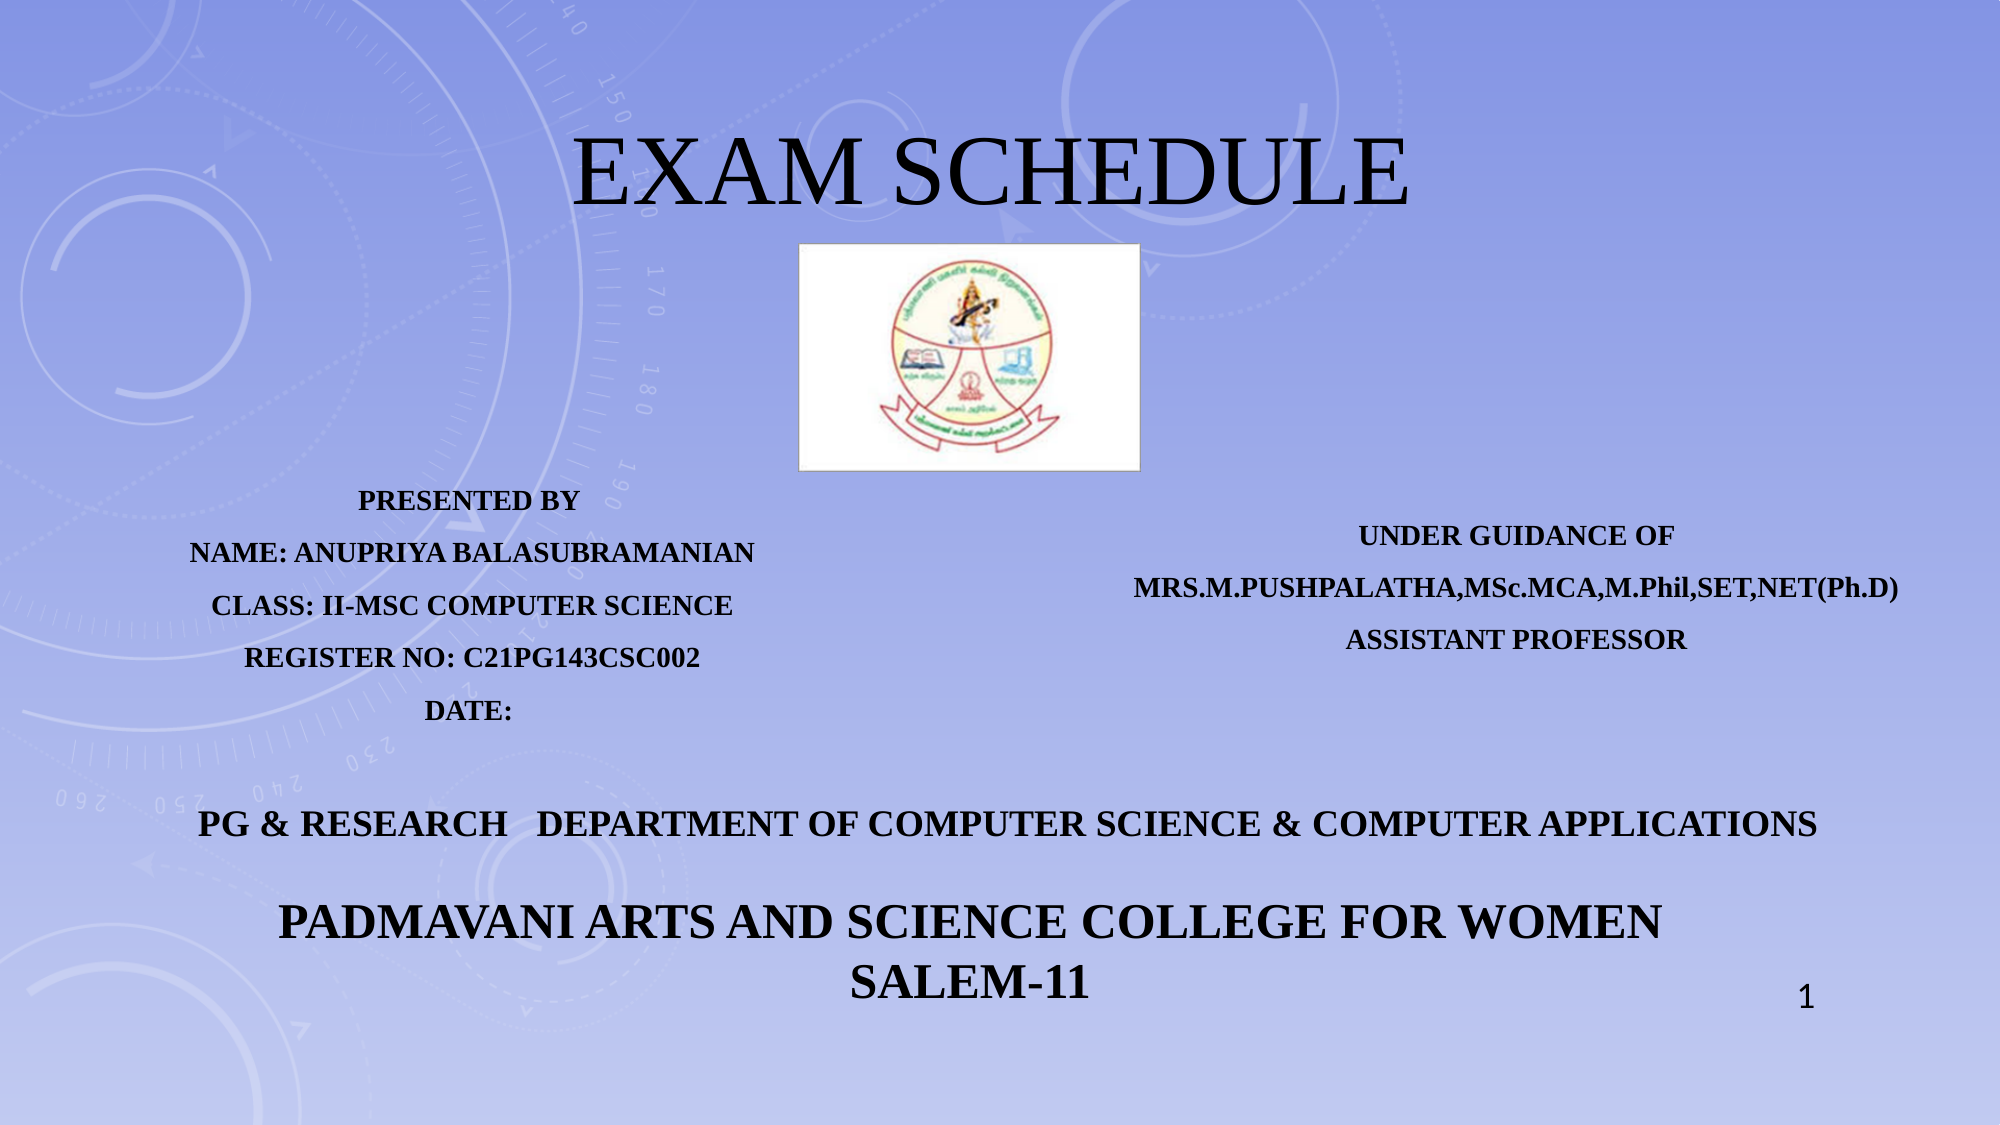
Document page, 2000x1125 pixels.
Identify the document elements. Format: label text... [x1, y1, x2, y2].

title EXAM SCHEDULE [137, 95, 1898, 232]
subtitle Presented by Name: Anupriya Balasubramanian Class: II-MSc Computer Science Register no: C21PG143CSC002 Date: [156, 456, 789, 669]
slide_number 1 [1739, 963, 1831, 1025]
text_box PADMAVANI ARTS AND SCIENCE COLLEGE FOR WOMEN SALEM-11 [255, 896, 1685, 1017]
text_box PG & RESEARCH DEPARTMENT OF COMPUTER SCIENCE & COMPUTER APPLICATIONS [183, 791, 1898, 896]
picture [0, 0, 1999, 1125]
text_box UNDER GUIDANCE OF MRS.M.PUSHPALATHA,MSc.MCA,M.Phil,SET,NET(Ph.D) ASSISTANT PROFESSOR [1117, 490, 1915, 663]
